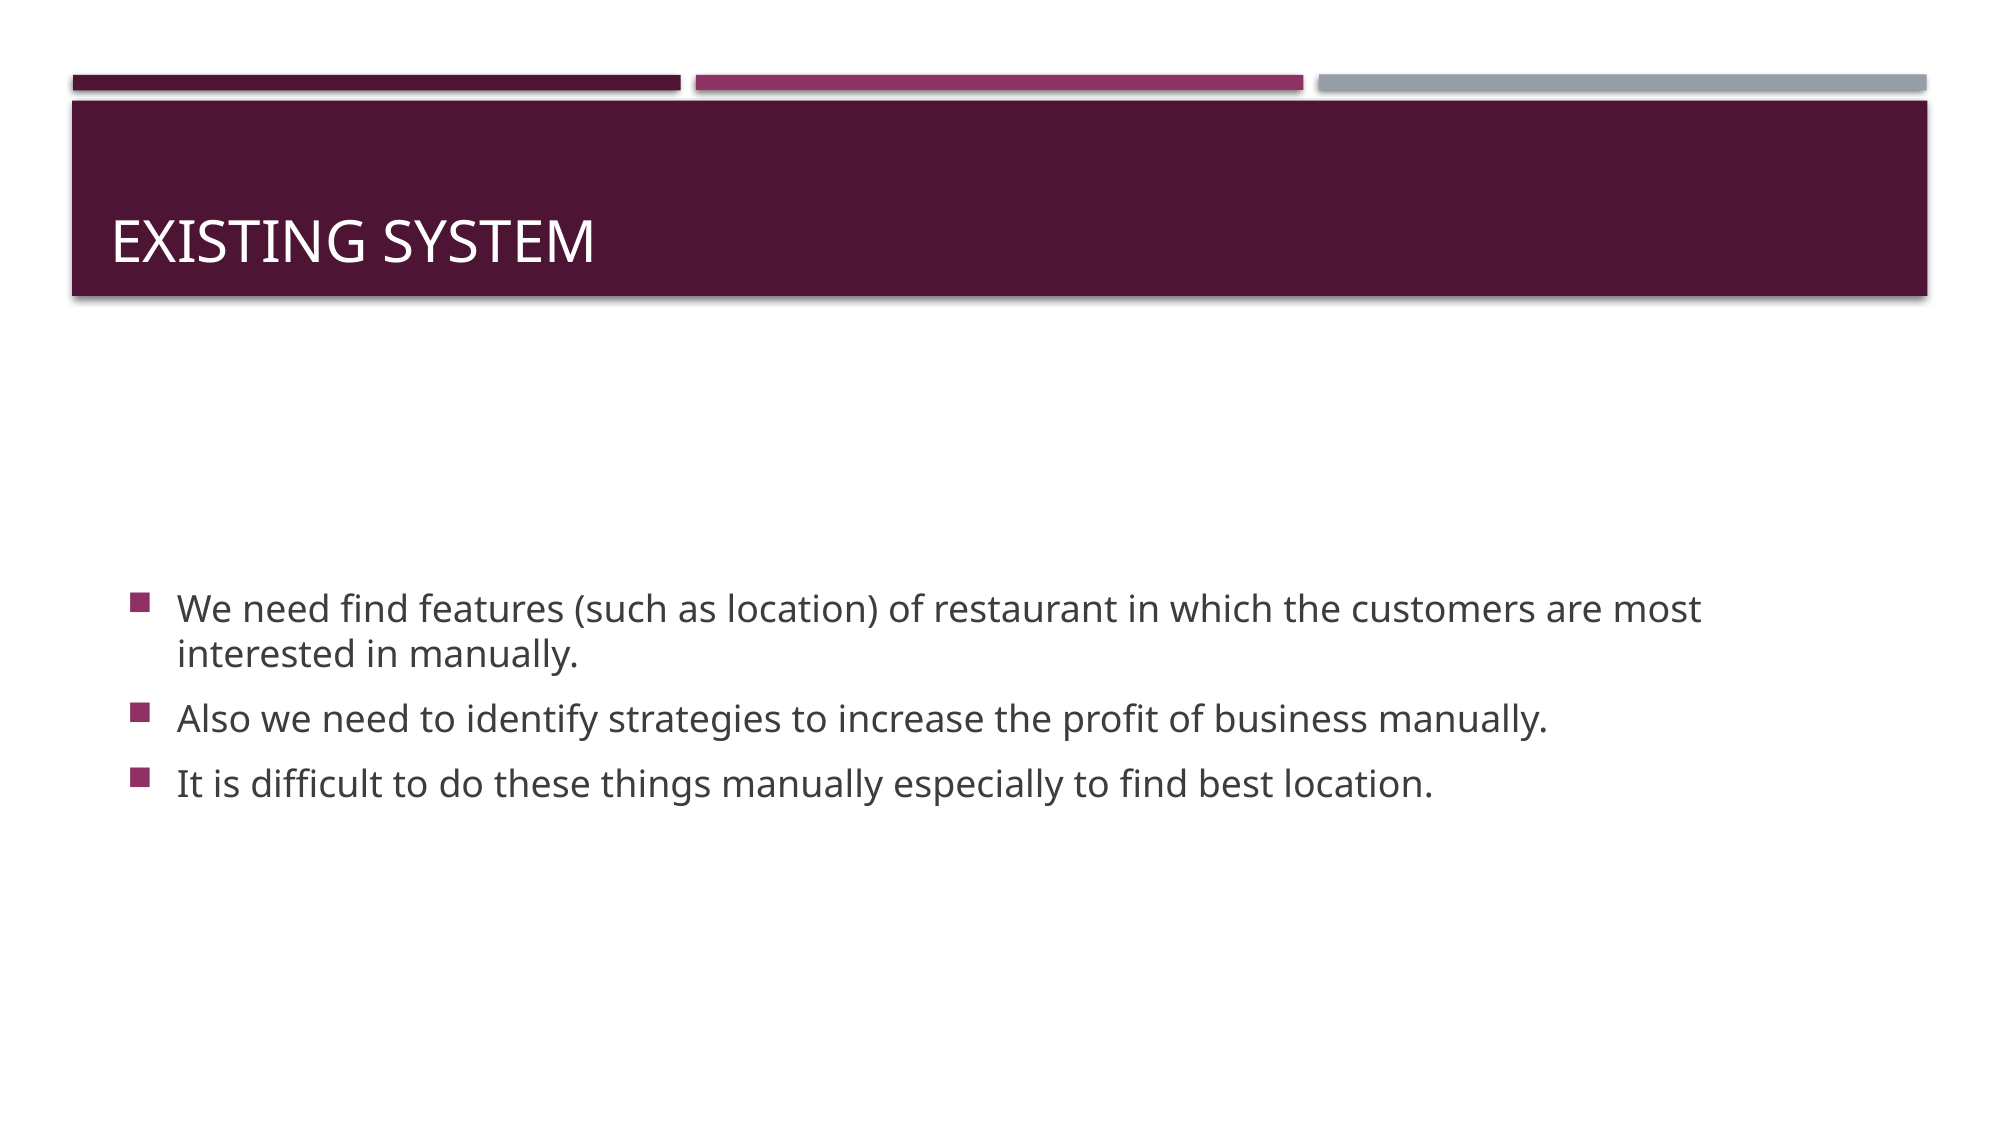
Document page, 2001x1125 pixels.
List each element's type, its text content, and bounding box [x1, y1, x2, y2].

list We need find features (such as location) of restaurant in which the customers are most interested in manually. Also we need to identify strategies to increase the profit of business manually. It is difficult to do these things manually especially to find best location. [111, 383, 1738, 1072]
title EXISTING SYSTEM [95, 115, 1905, 282]
